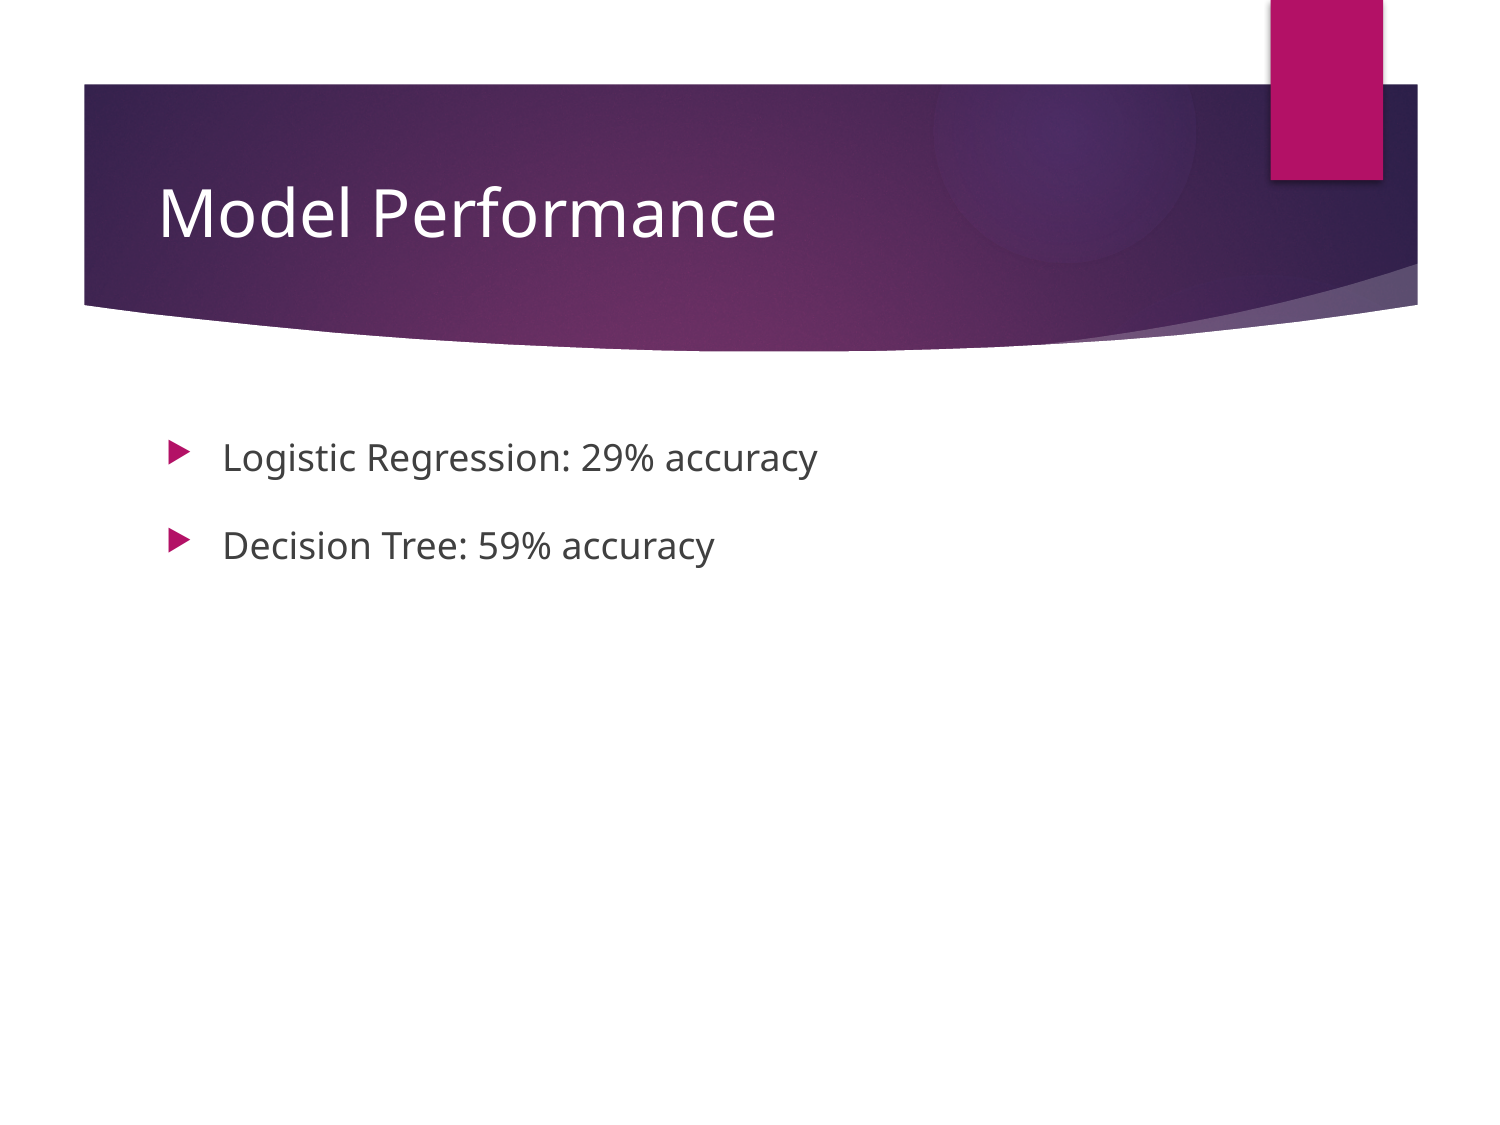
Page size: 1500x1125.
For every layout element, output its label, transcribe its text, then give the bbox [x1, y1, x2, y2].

list Logistic Regression: 29% accuracy Decision Tree: 59% accuracy [150, 403, 1397, 610]
title Model Performance [142, 152, 1183, 269]
